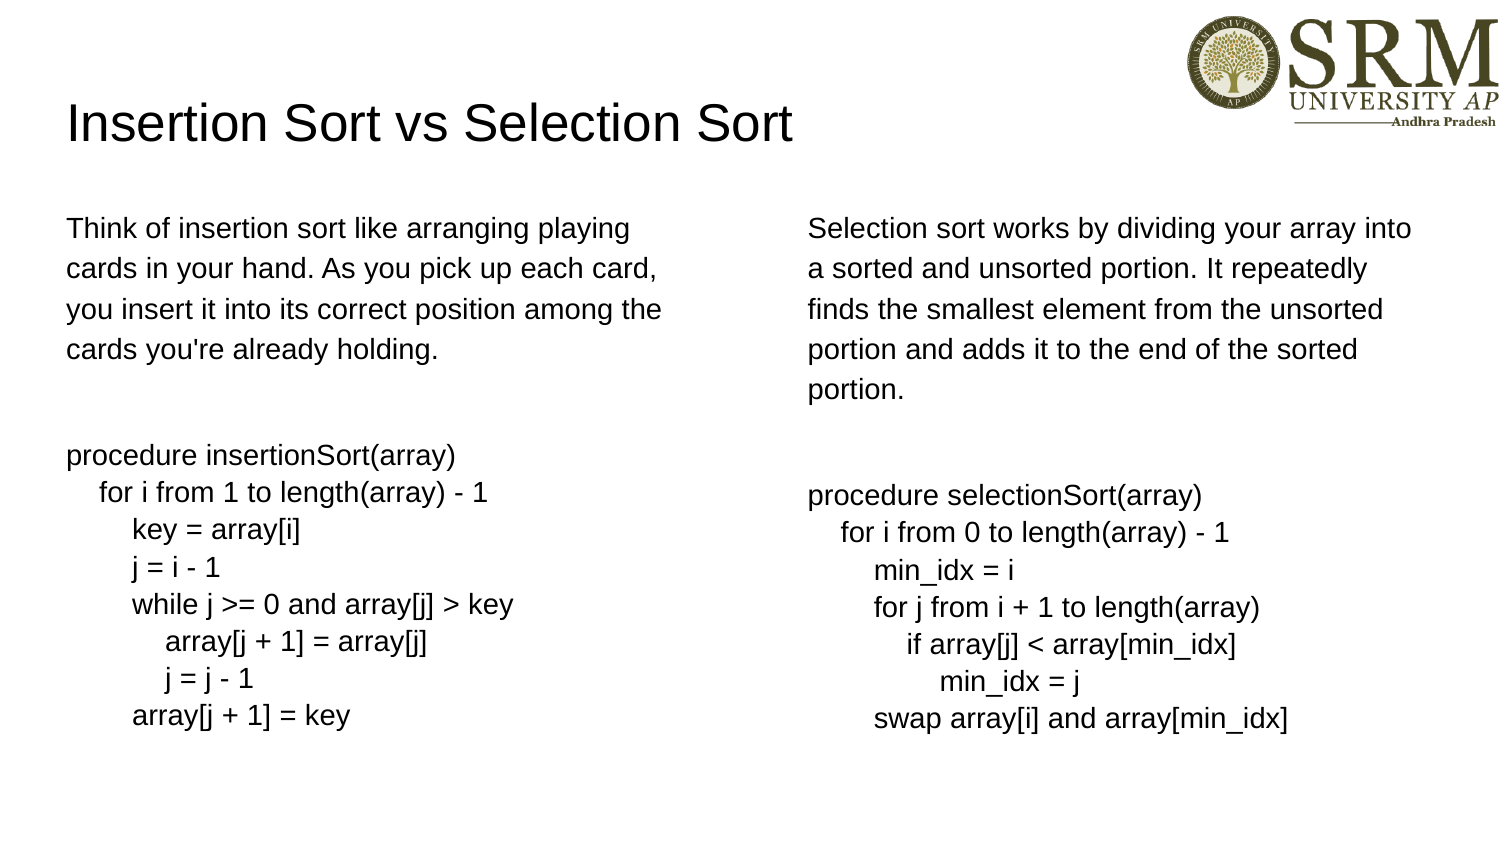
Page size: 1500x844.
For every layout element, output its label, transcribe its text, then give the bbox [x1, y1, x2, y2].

list Think of insertion sort like arranging playing cards in your hand. As you pick up each card, you insert it into its correct position among the cards you're already holding. procedure insertionSort(array) for i from 1 to length(array) - 1 key = array[i] j = i - 1 while j >= 0 and array[j] > key array[j + 1] = array[j] j = j - 1 array[j + 1] = key [51, 189, 708, 806]
title Insertion Sort vs Selection Sort [51, 72, 1449, 167]
picture [1185, 0, 1500, 151]
list Selection sort works by dividing your array into a sorted and unsorted portion. It repeatedly finds the smallest element from the unsorted portion and adds it to the end of the sorted portion. procedure selectionSort(array) for i from 0 to length(array) - 1 min_idx = i for j from i + 1 to length(array) if array[j] < array[min_idx] min_idx = j swap array[i] and array[min_idx] [792, 189, 1449, 806]
